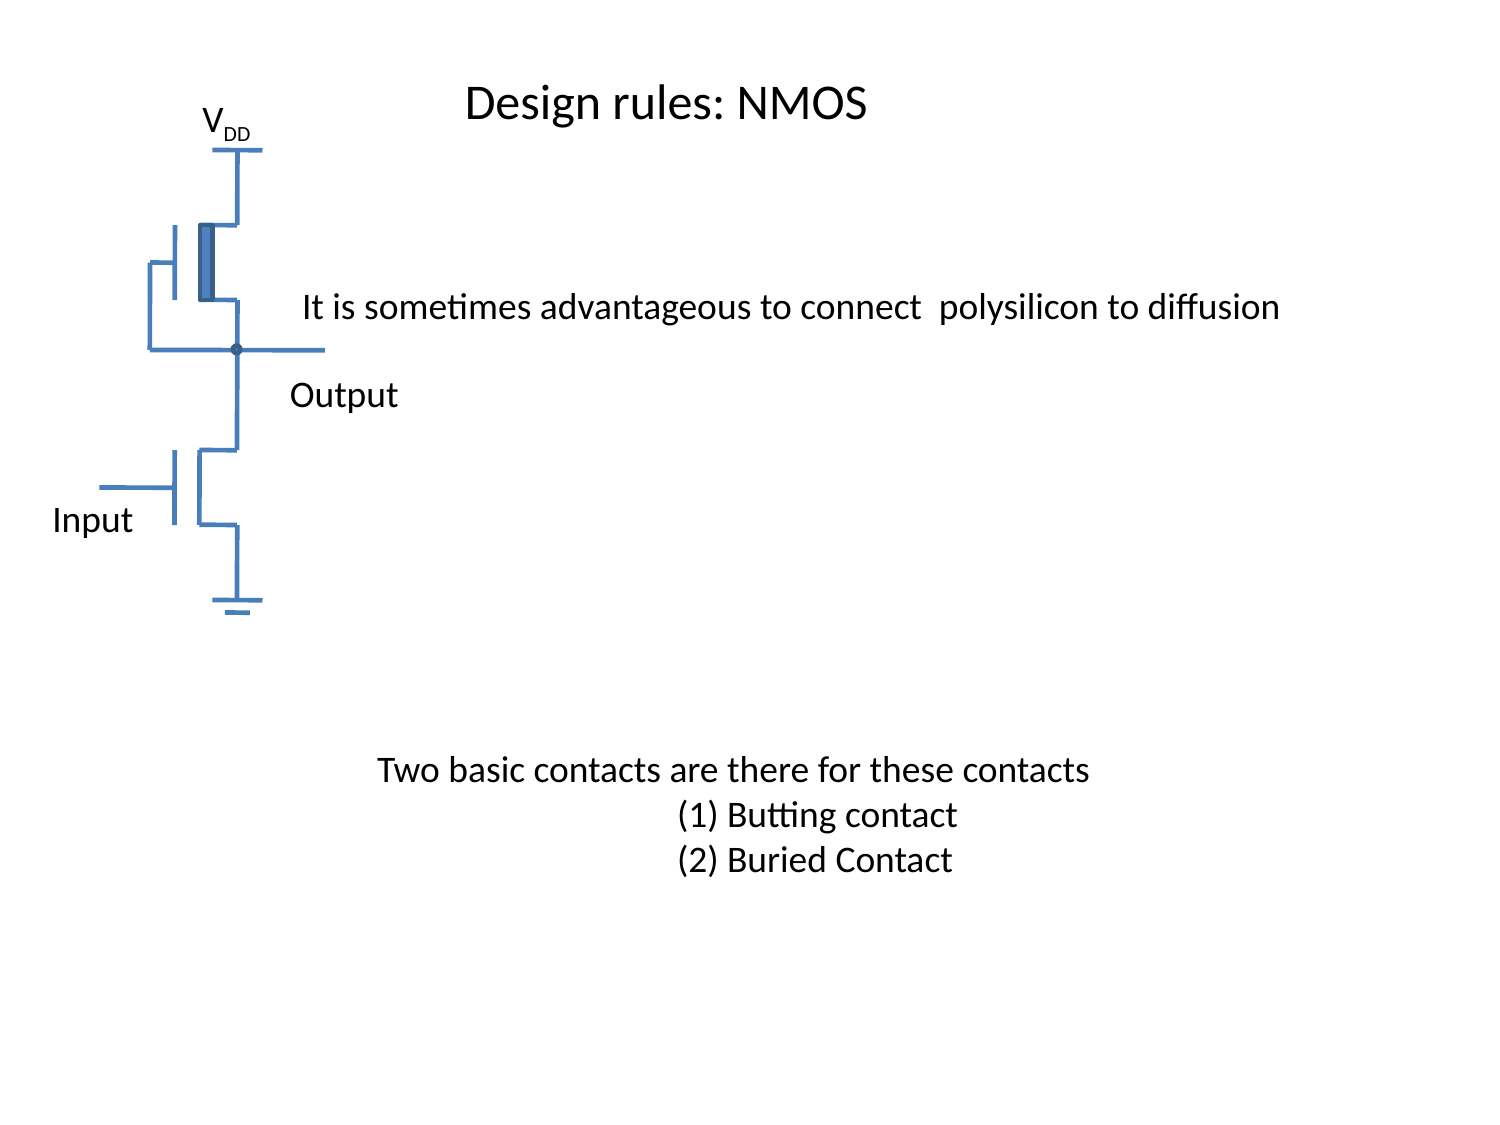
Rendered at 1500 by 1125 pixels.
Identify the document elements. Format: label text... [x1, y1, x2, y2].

text_box Two basic contacts are there for these contacts (1) Butting contact (2) Buried Contact [362, 737, 1325, 933]
text_box Output [274, 362, 438, 423]
text_box Design rules: NMOS [450, 62, 925, 138]
text_box VDD [187, 87, 300, 154]
text_box It is sometimes advantageous to connect polysilicon to diffusion [287, 274, 1425, 380]
text_box Input [37, 487, 94, 548]
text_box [99, 374, 238, 601]
text_box [198, 231, 215, 302]
